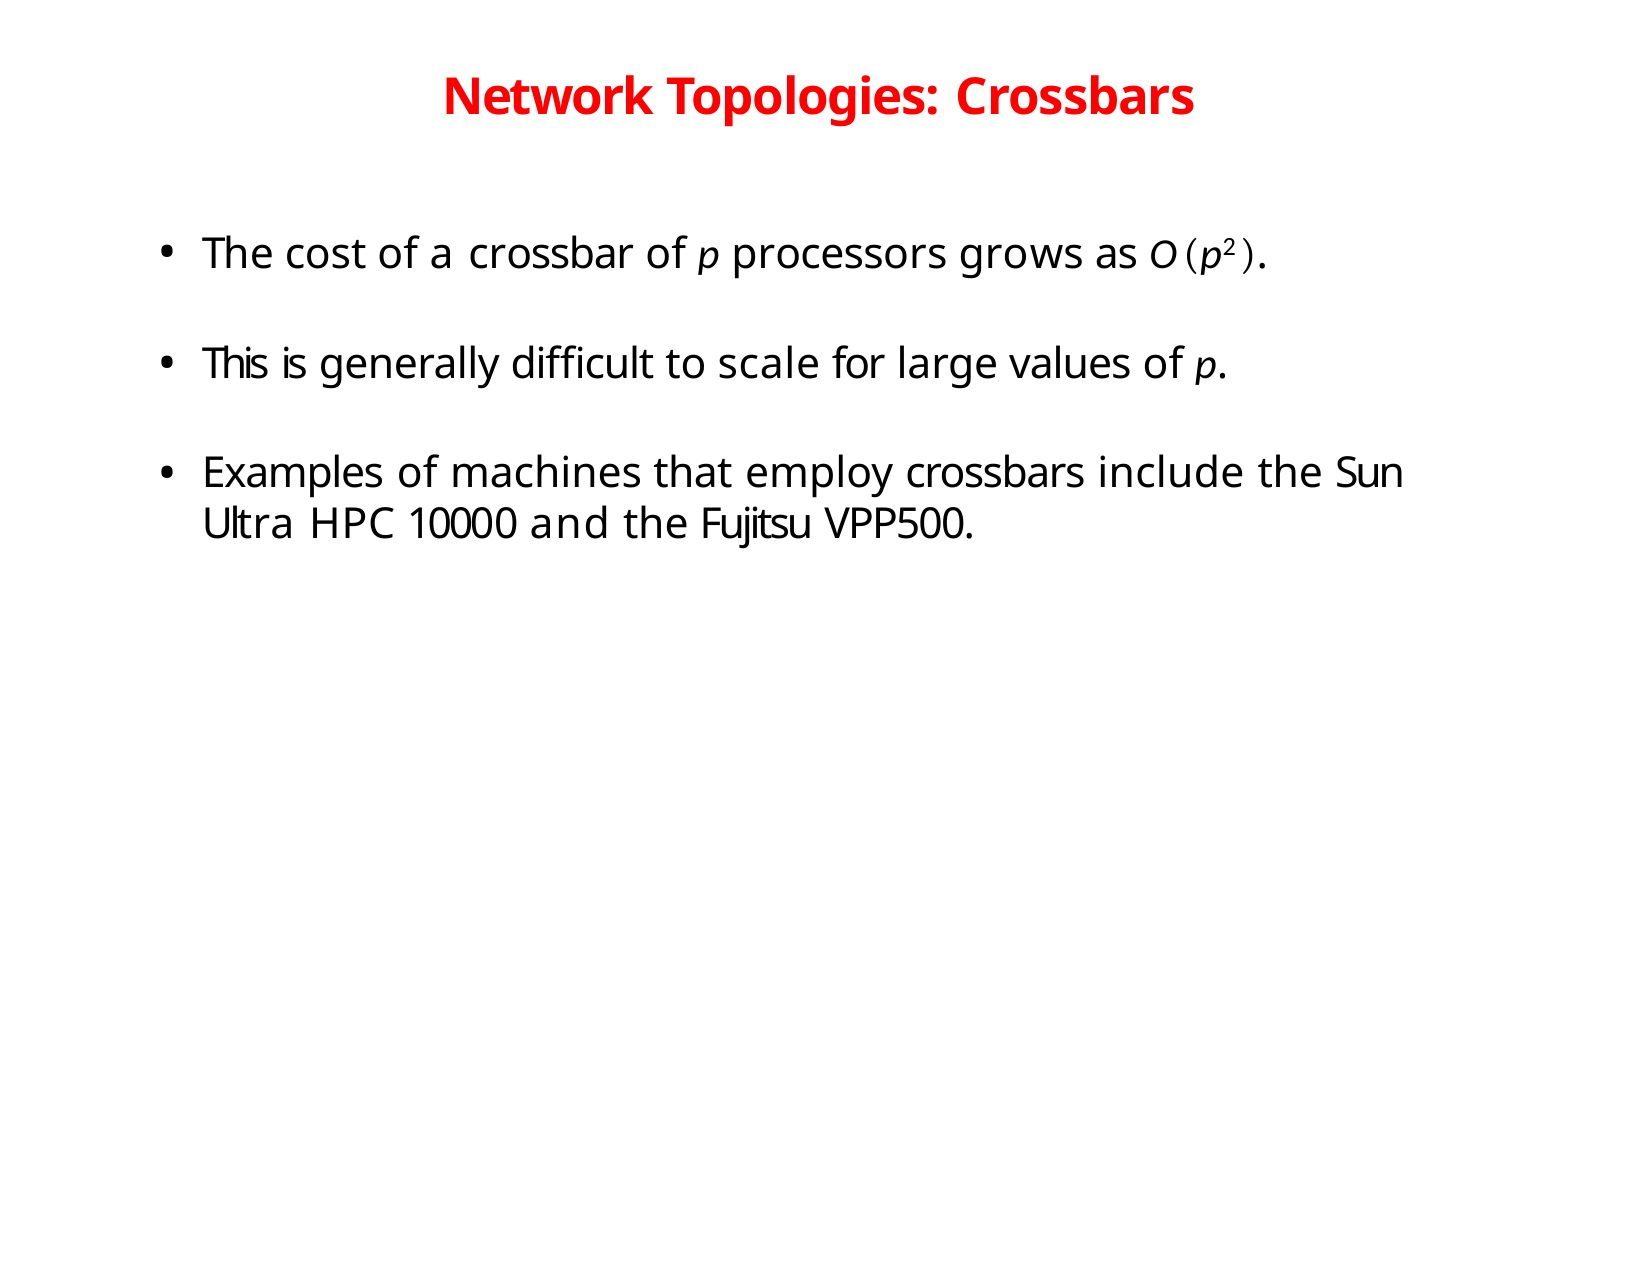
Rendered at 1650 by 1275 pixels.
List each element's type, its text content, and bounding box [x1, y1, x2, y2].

text_box The cost of a crossbar of p processors grows as O(p2). This is generally difficult to scale for large values of p. Examples of machines that employ crossbars include the Sun Ultra HPC 10000 and the Fujitsu VPP500. [149, 220, 1506, 548]
title Network Topologies: Crossbars [440, 60, 1209, 220]
